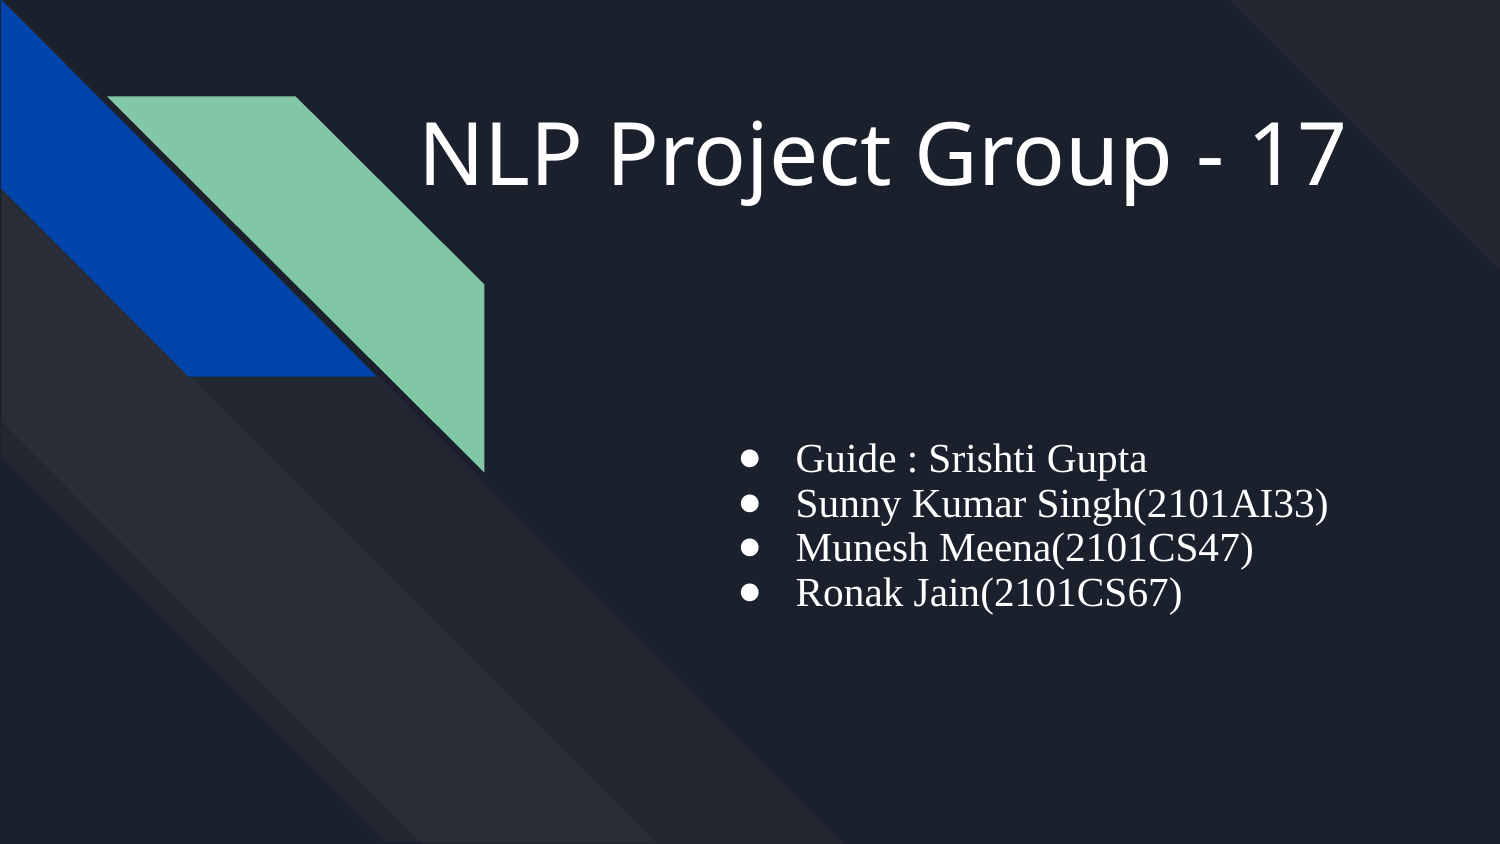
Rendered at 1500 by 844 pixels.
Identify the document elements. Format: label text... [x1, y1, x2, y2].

subtitle Guide : Srishti Gupta Sunny Kumar Singh(2101AI33) Munesh Meena(2101CS47) Ronak Jain(2101CS67) [705, 421, 1500, 693]
title NLP Project Group - 17 [403, 83, 1500, 322]
